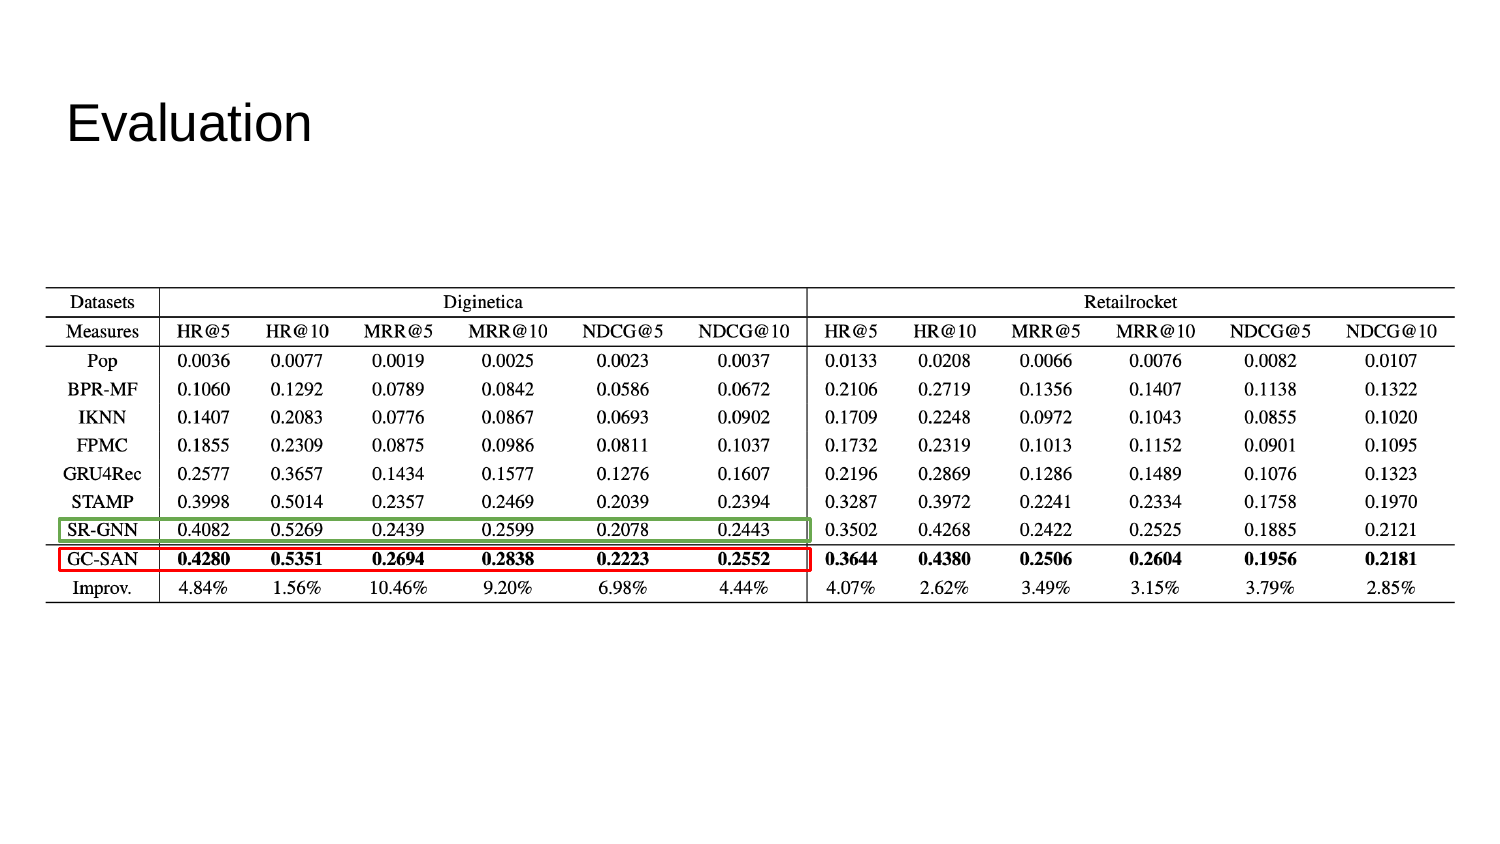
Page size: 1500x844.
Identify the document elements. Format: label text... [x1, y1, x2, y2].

picture [34, 273, 1466, 614]
title Evaluation [51, 72, 1449, 167]
